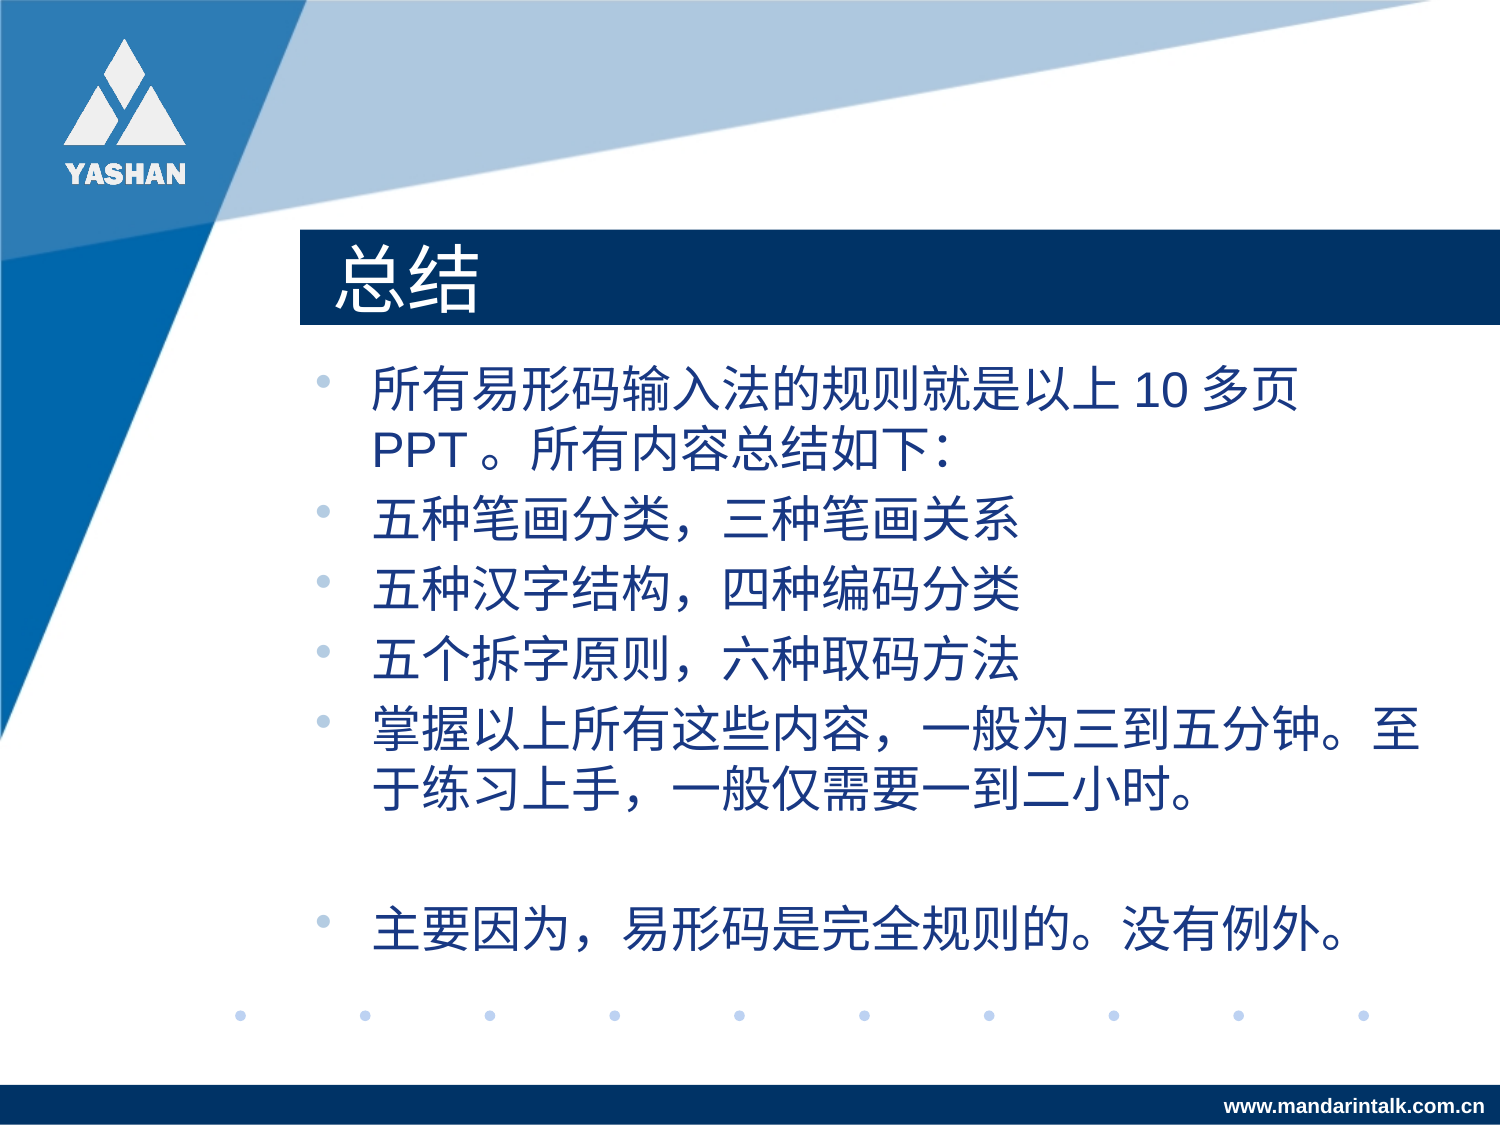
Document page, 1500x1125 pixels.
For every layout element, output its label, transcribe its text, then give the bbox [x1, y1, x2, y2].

picture [0, 0, 1500, 842]
list 所有易形码输入法的规则就是以上10多页PPT。所有内容总结如下： 五种笔画分类，三种笔画关系 五种汉字结构，四种编码分类 五个拆字原则，六种取码方法 掌握以上所有这些内容，一般为三到五分钟。至于练习上手，一般仅需要一到二小时。 主要因为，易形码是完全规则的。没有例外。 [300, 350, 1475, 1013]
title 总结 [300, 229, 1500, 325]
